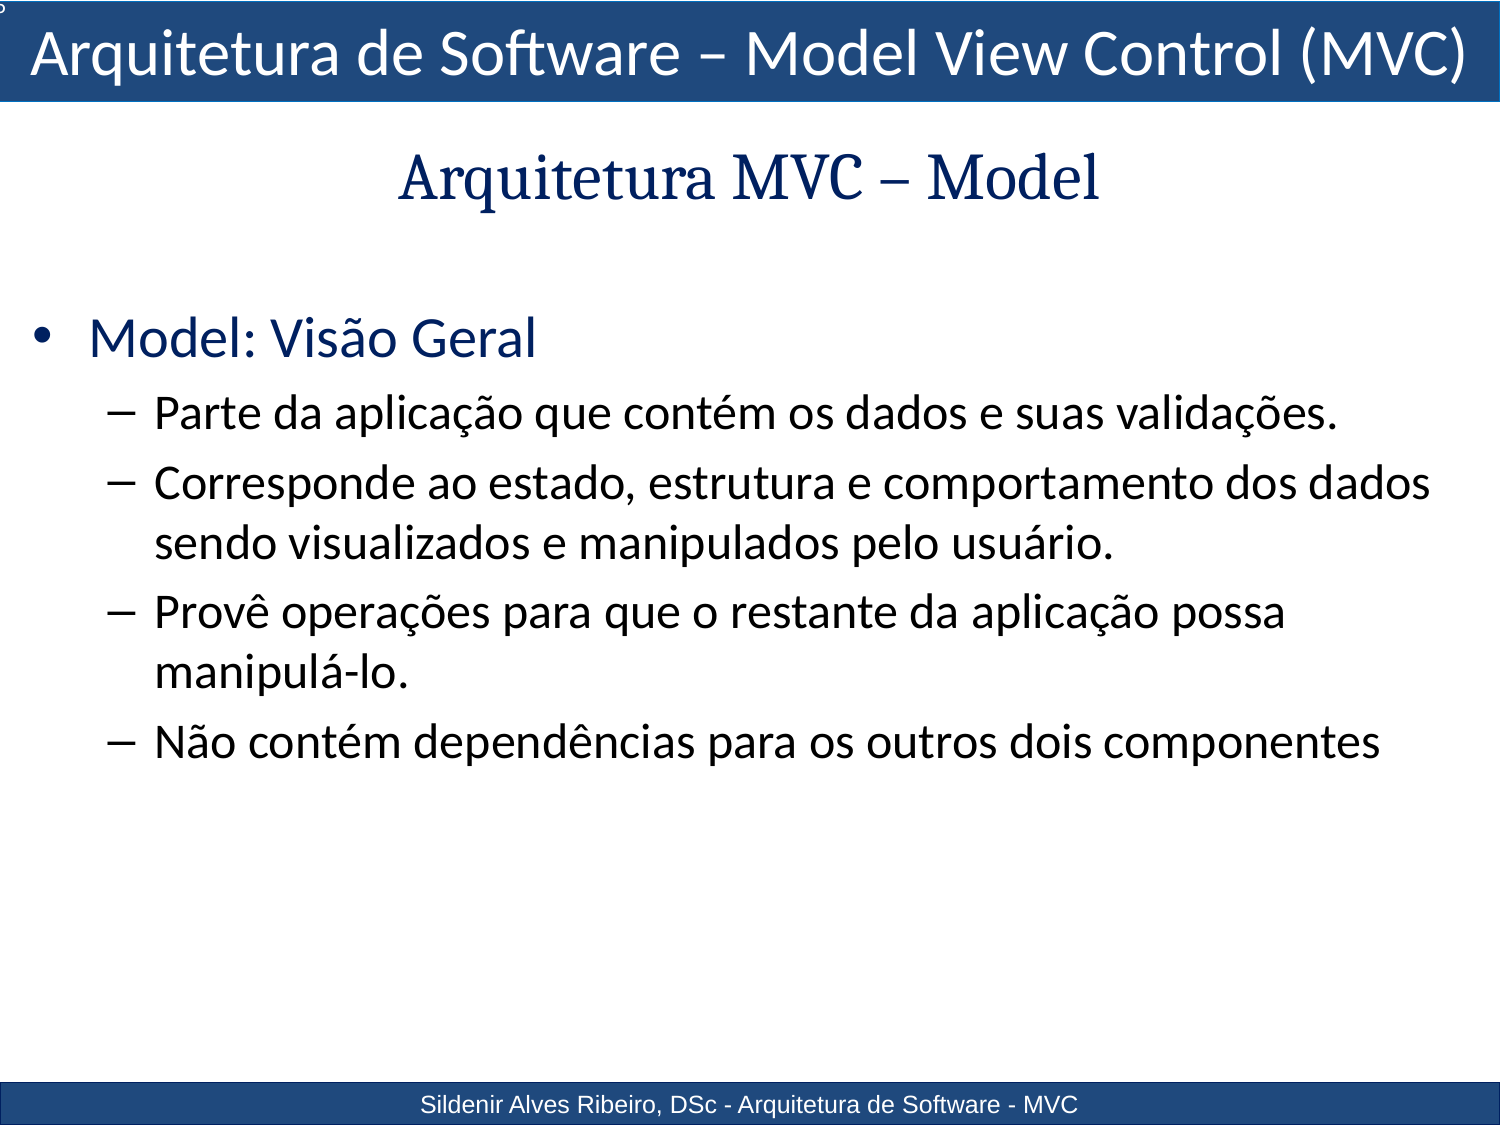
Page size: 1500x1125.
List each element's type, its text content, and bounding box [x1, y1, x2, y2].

title Arquitetura MVC – Model [0, 125, 1500, 220]
footer Sildenir Alves Ribeiro, DSc - Arquitetura de Software - MVC [0, 1082, 1500, 1125]
list Model: Visão Geral Parte da aplicação que contém os dados e suas validações. Corresponde ao estado, estrutura e comportamento dos dados sendo visualizados e manipulados pelo usuário. Provê operações para que o restante da aplicação possa manipulá-lo. Não contém dependências para os outros dois componentes [17, 219, 1483, 870]
